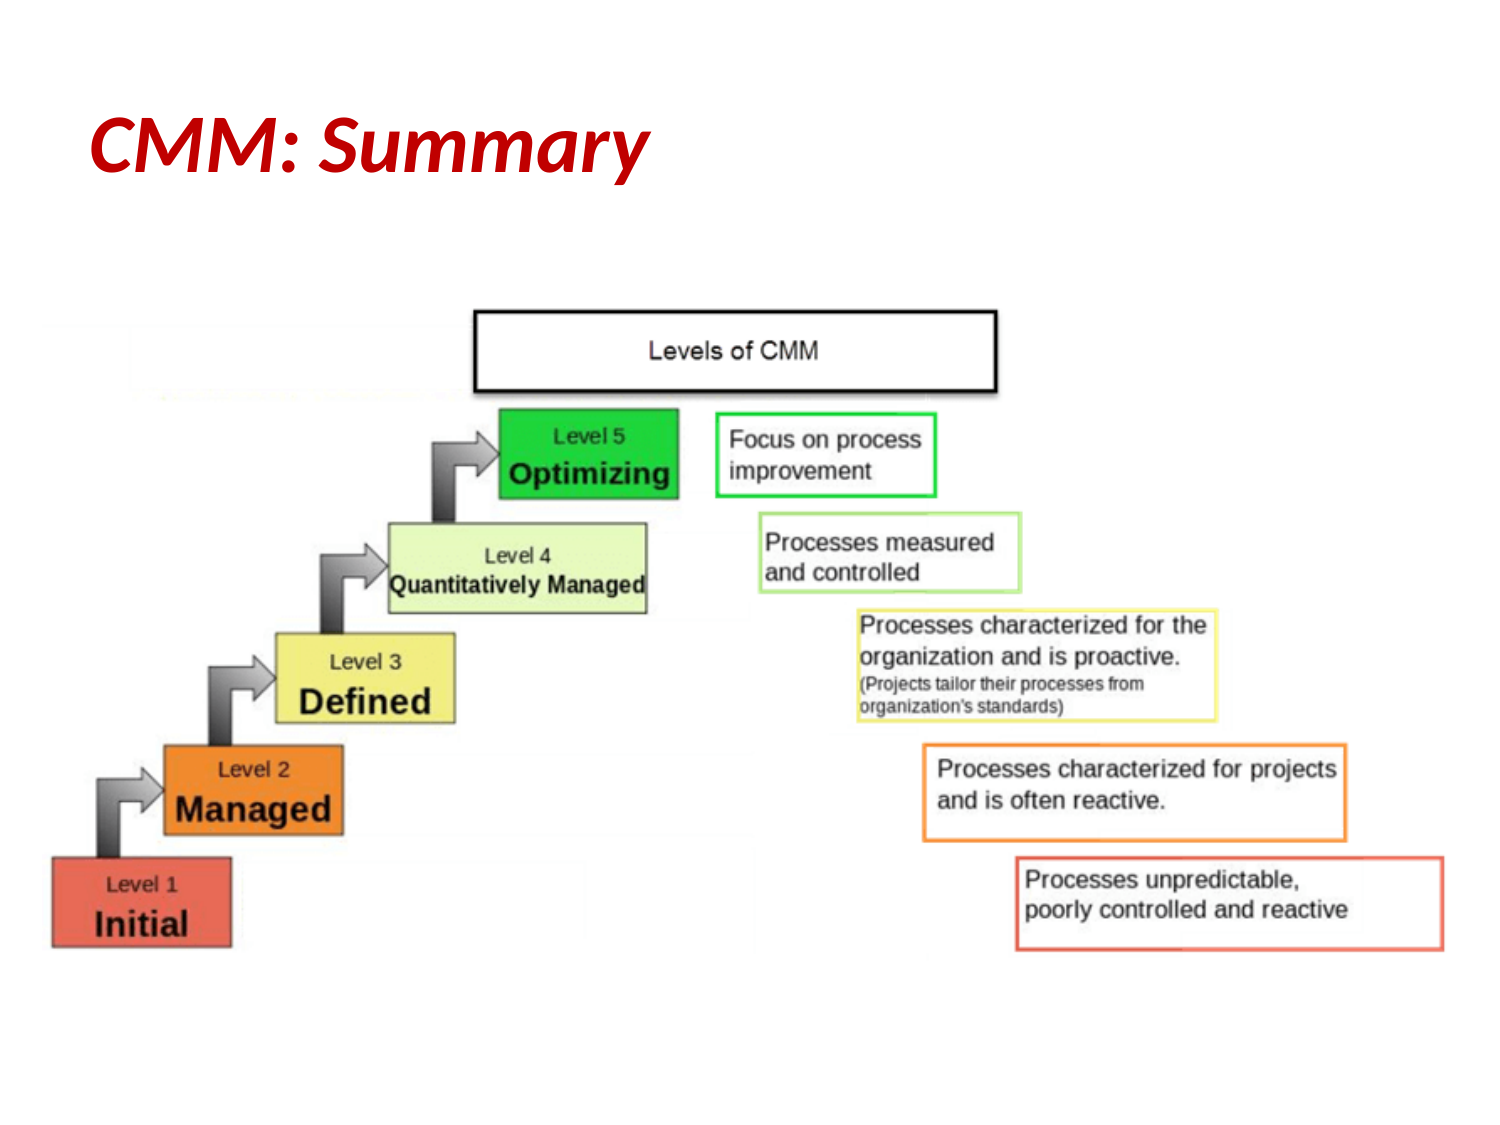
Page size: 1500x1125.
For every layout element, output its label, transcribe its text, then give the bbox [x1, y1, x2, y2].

text_box CMM: Summary [74, 45, 1425, 233]
picture [42, 302, 1458, 965]
